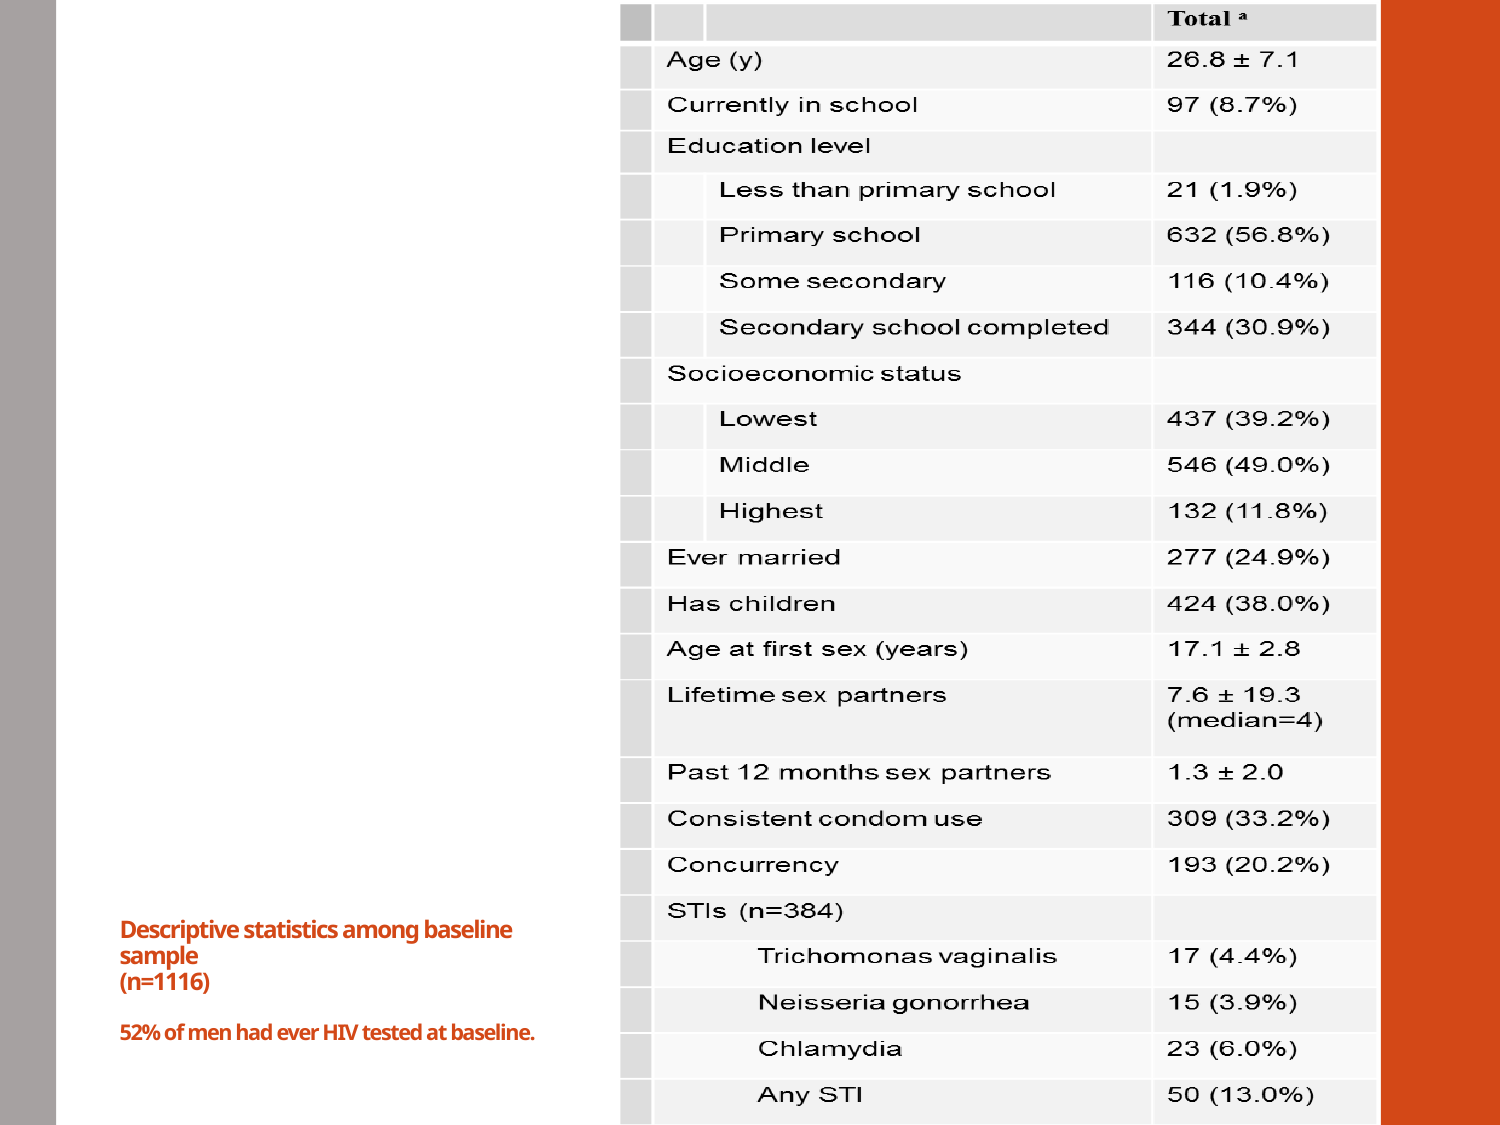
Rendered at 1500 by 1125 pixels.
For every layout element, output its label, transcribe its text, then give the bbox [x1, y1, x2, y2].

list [619, 0, 1379, 1125]
title Descriptive statistics among baseline sample (n=1116) 52% of men had ever HIV tested at baseline. [104, 907, 607, 1125]
